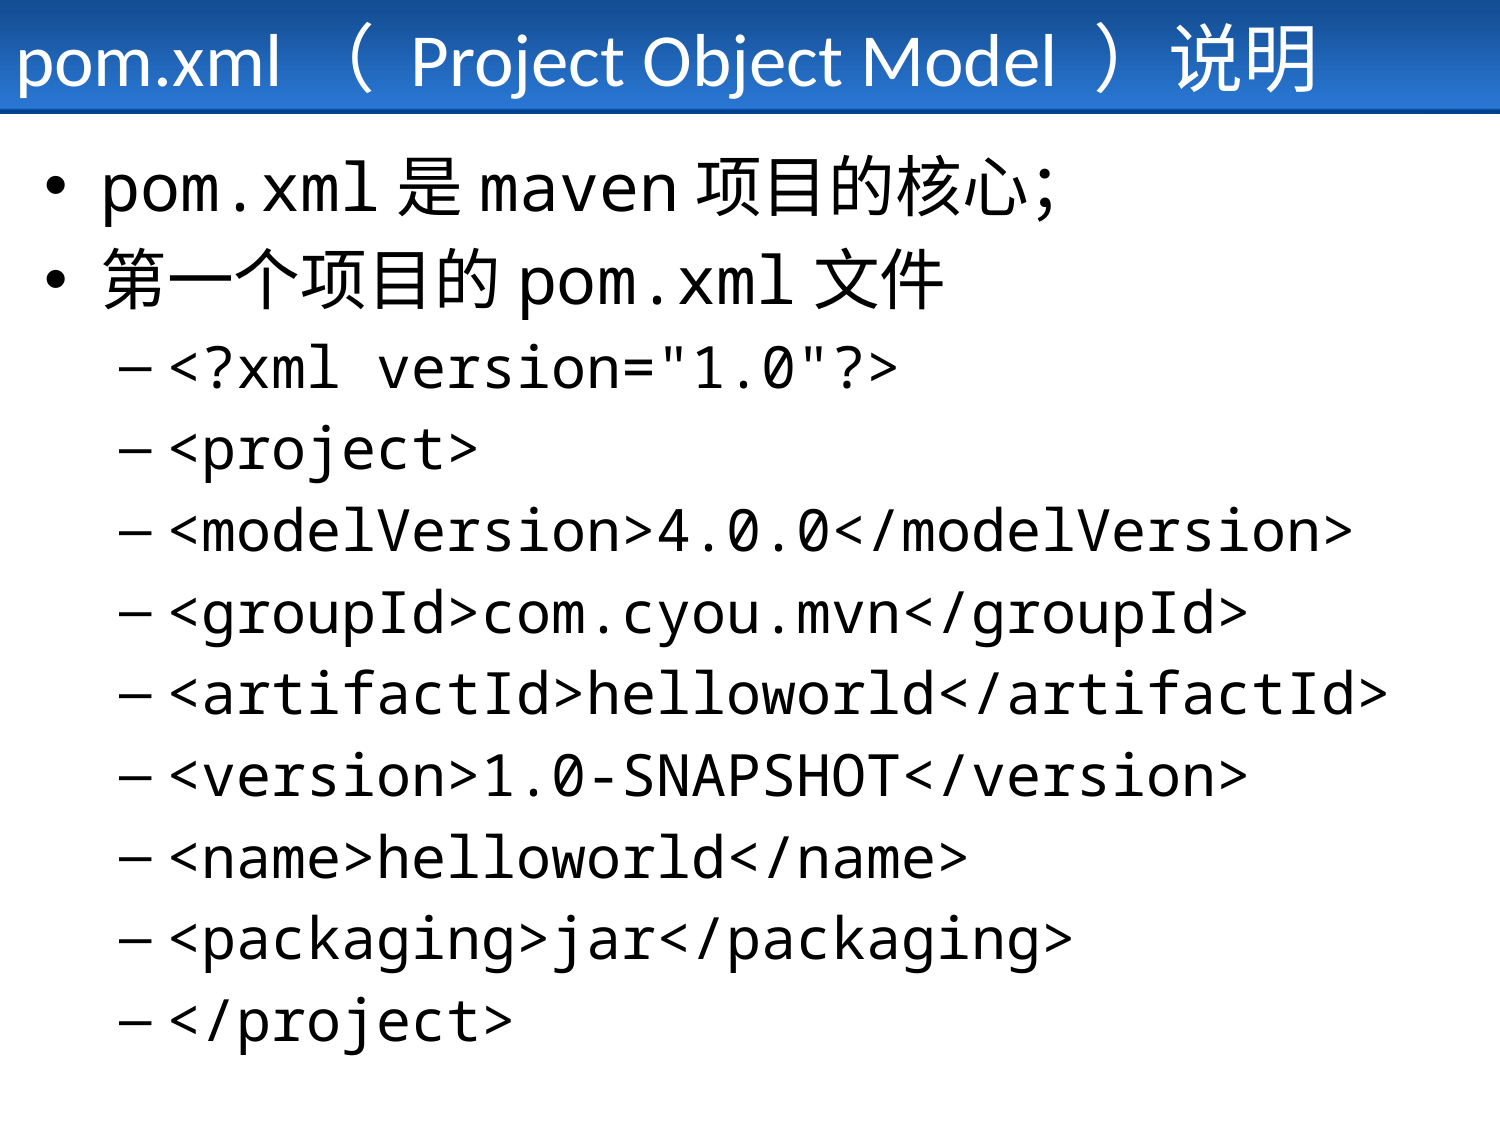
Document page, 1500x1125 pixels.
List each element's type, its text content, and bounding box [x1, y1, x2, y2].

title pom.xml（ Project Object Model ）说明 [0, 0, 1500, 114]
list pom.xml是maven项目的核心； 第一个项目的pom.xml文件 <?xml version="1.0"?> <project> <modelVersion>4.0.0</modelVersion> <groupId>com.cyou.mvn</groupId> <artifactId>helloworld</artifactId> <version>1.0-SNAPSHOT</version> <name>helloworld</name> <packaging>jar</packaging> </project> [29, 137, 1483, 1083]
